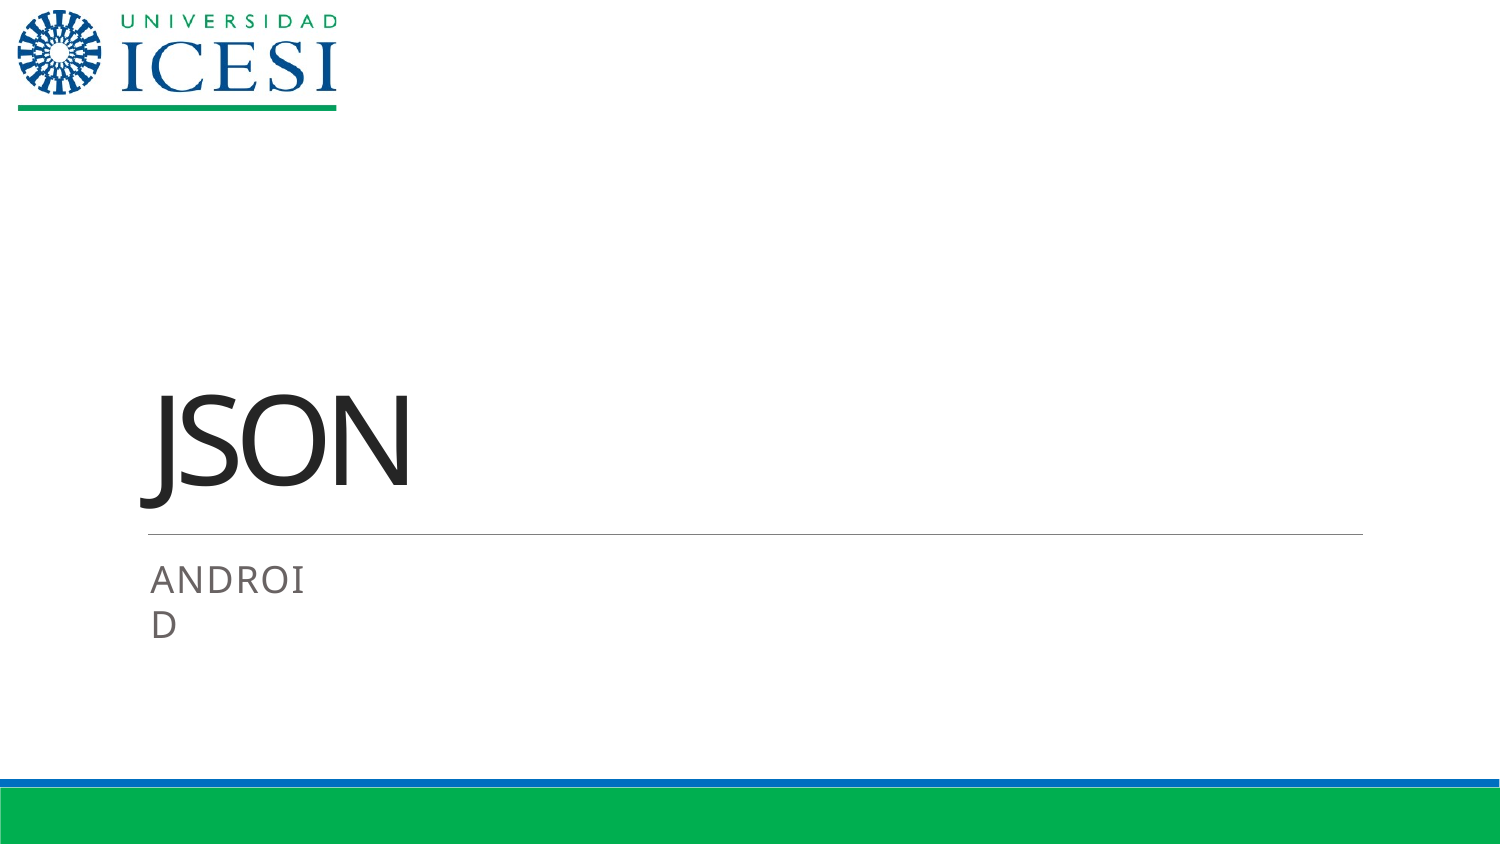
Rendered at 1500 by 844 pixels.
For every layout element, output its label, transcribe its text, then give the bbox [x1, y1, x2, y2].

text_box ANDROID [148, 554, 316, 647]
title JSON [147, 358, 917, 511]
text_box [17, 10, 337, 111]
